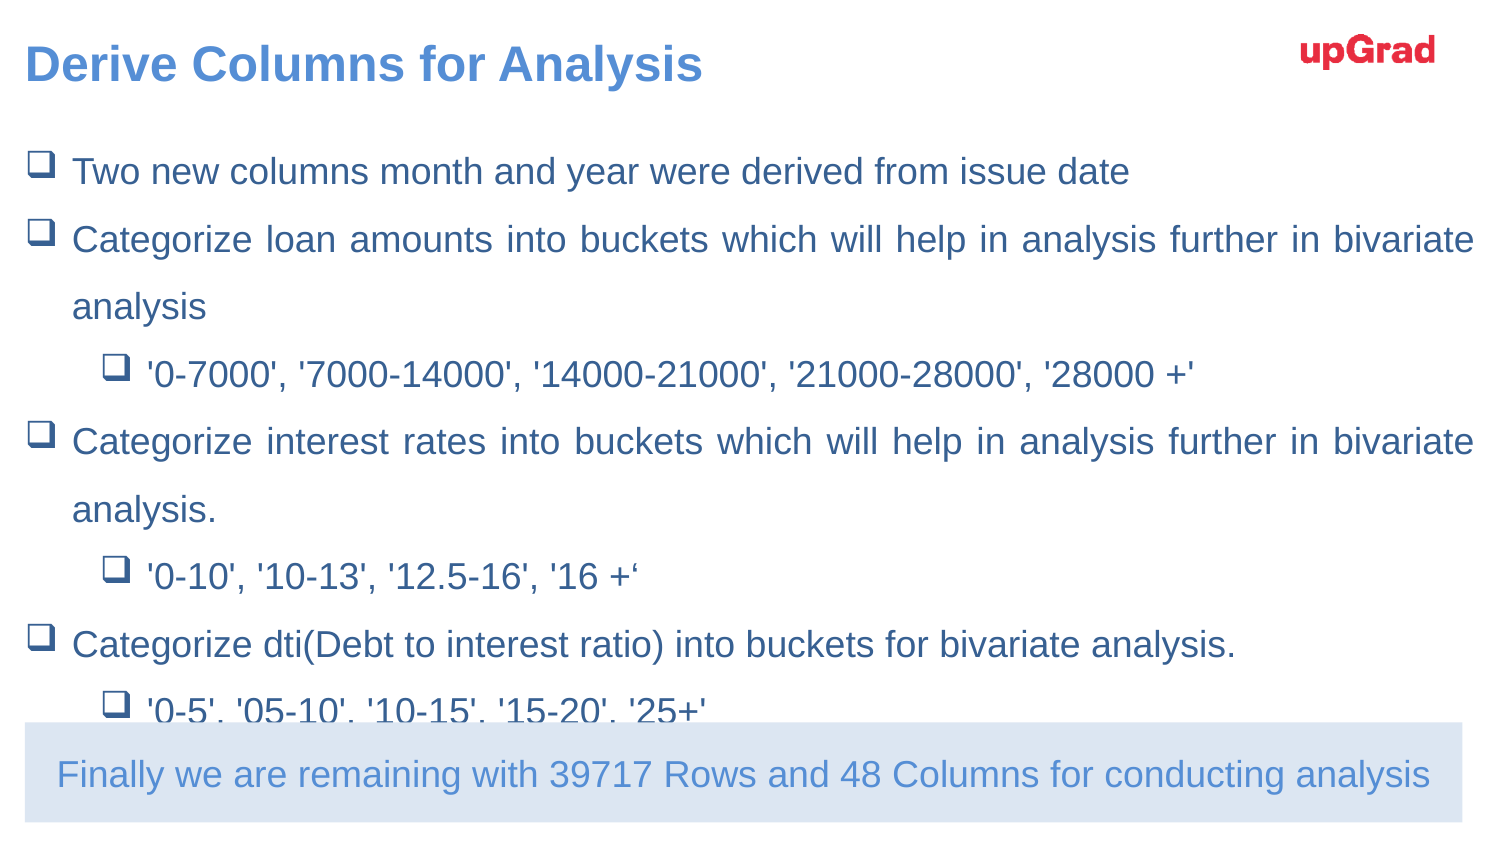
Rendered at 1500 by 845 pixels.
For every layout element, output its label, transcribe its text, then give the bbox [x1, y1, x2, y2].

text_box Finally we are remaining with 39717 Rows and 48 Columns for conducting analysis [23, 720, 1464, 824]
text_box Two new columns month and year were derived from issue date Categorize loan amounts into buckets which will help in analysis further in bivariate analysis '0-7000', '7000-14000', '14000-21000', '21000-28000', '28000 +' Categorize interest rates into buckets which will help in analysis further in bivariate analysis. '0-10', '10-13', '12.5-16', '16 +‘ Categorize dti(Debt to interest ratio) into buckets for bivariate analysis. '0-5', '05-10', '10-15', '15-20', '25+' [24, 122, 1475, 733]
title Derive Columns for Analysis [24, 28, 869, 122]
picture [1300, 34, 1435, 70]
